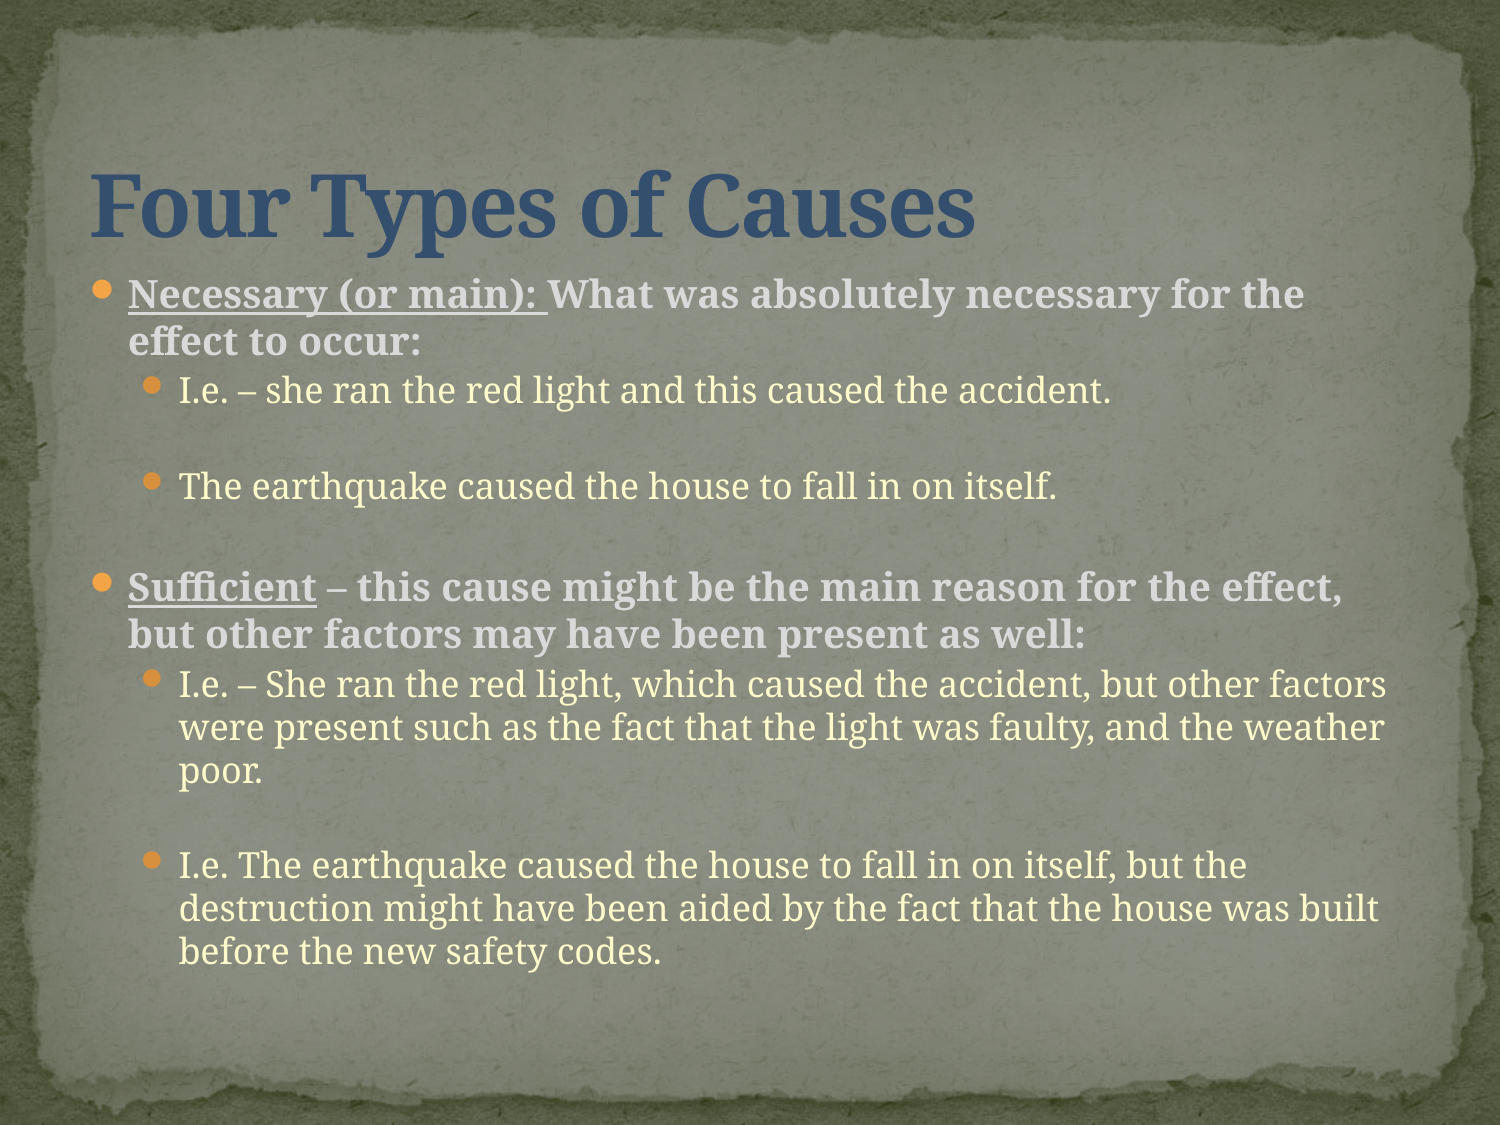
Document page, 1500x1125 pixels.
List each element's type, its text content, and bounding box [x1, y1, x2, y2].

list Necessary (or main): What was absolutely necessary for the effect to occur: I.e. – she ran the red light and this caused the accident. The earthquake caused the house to fall in on itself. Sufficient – this cause might be the main reason for the effect, but other factors may have been present as well: I.e. – She ran the red light, which caused the accident, but other factors were present such as the fact that the light was faulty, and the weather poor. I.e. The earthquake caused the house to fall in on itself, but the destruction might have been aided by the fact that the house was built before the new safety codes. [75, 263, 1425, 988]
title Four Types of Causes [74, 115, 1425, 263]
